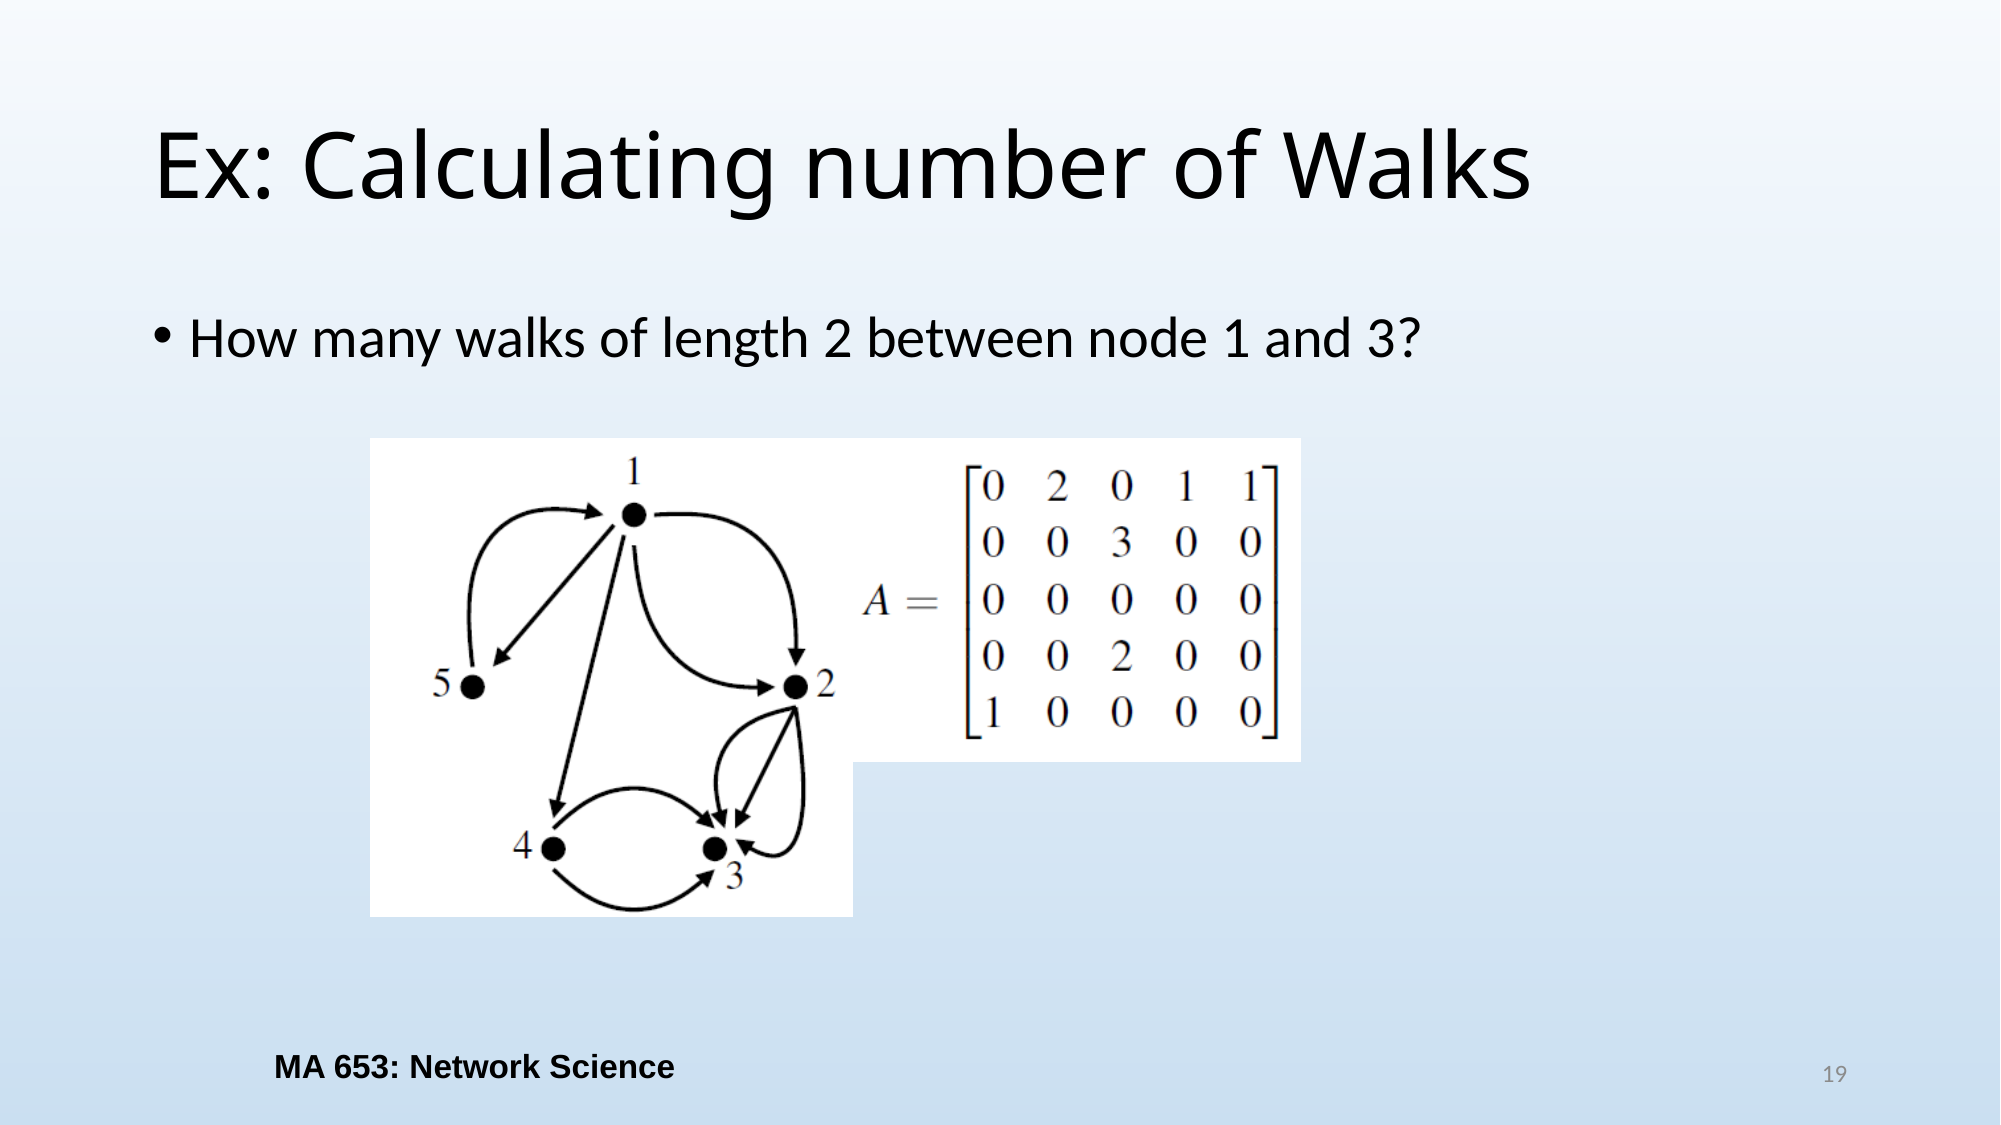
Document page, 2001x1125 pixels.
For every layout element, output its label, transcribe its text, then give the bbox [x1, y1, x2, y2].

list How many walks of length 2 between node 1 and 3? [137, 299, 1863, 1014]
slide_number 19 [1412, 1042, 1863, 1103]
footer MA 653: Network Science [137, 1035, 813, 1096]
picture [370, 438, 1301, 917]
title Ex: Calculating number of Walks [137, 59, 1863, 278]
